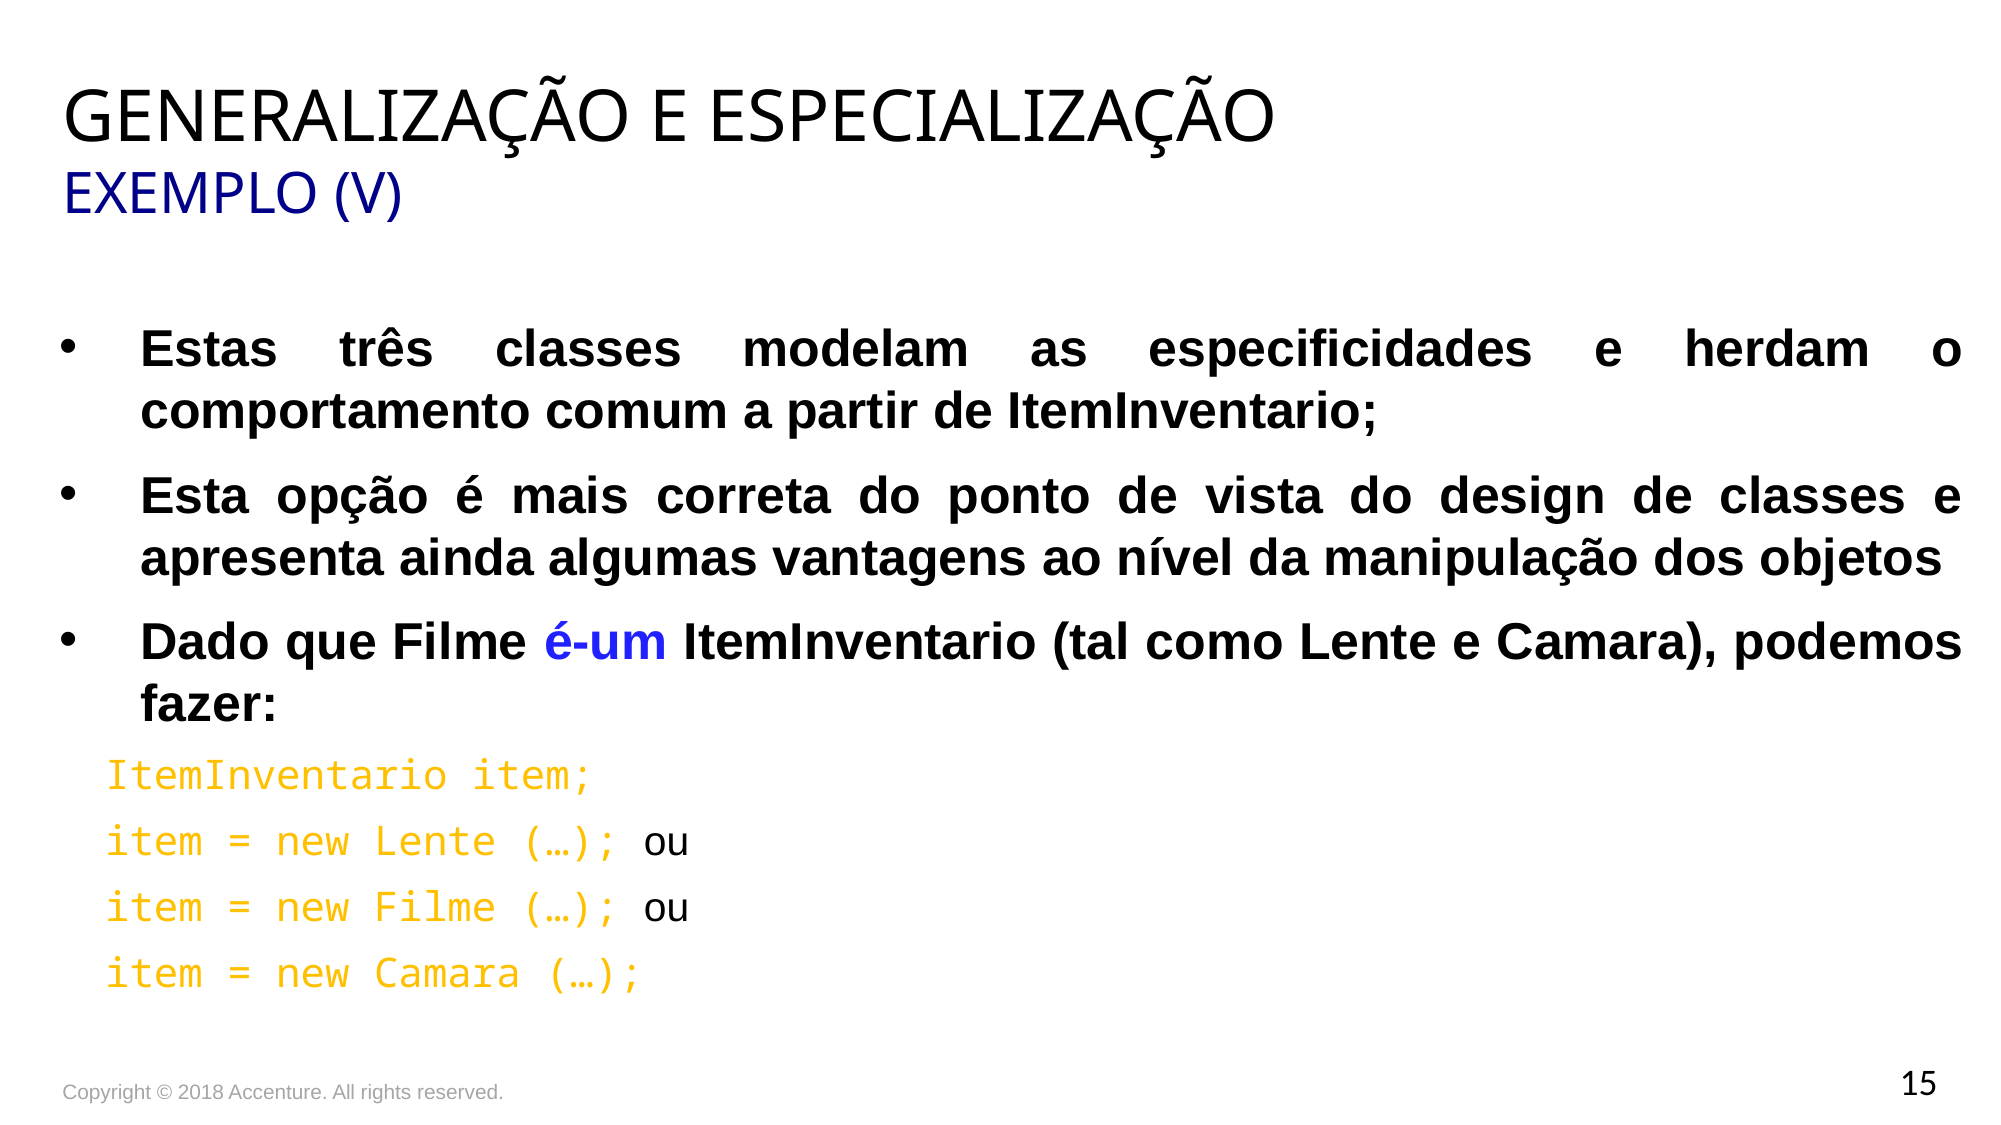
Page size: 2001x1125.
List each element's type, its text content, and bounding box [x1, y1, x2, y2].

list Estas três classes modelam as especificidades e herdam o comportamento comum a partir de ItemInventario; Esta opção é mais correta do ponto de vista do design de classes e apresenta ainda algumas vantagens ao nível da manipulação dos objetos Dado que Filme é-um ItemInventario (tal como Lente e Camara), podemos fazer: ItemInventario item; item = new Lente (…); ou item = new Filme (…); ou item = new Camara (…); [59, 299, 1965, 1070]
title Generalização e Especialização Exemplo (v) [62, 62, 1938, 225]
text_box Copyright © 2018 Accenture. All rights reserved. [62, 1069, 1000, 1104]
text_box 15 [1887, 1069, 1938, 1104]
